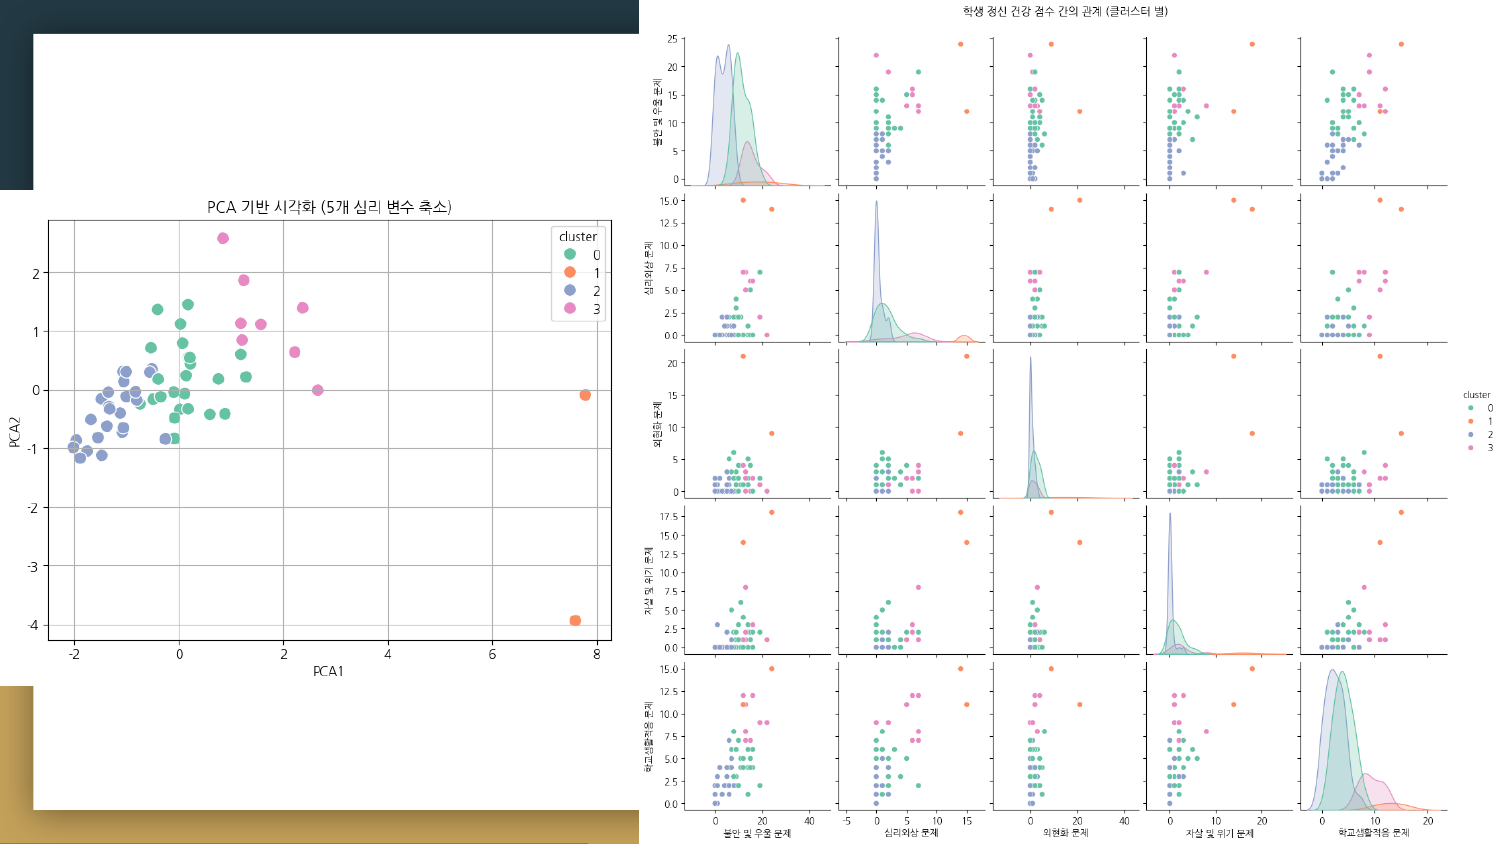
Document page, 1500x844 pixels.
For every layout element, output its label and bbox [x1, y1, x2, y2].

picture [638, 0, 1500, 844]
picture [0, 190, 620, 687]
